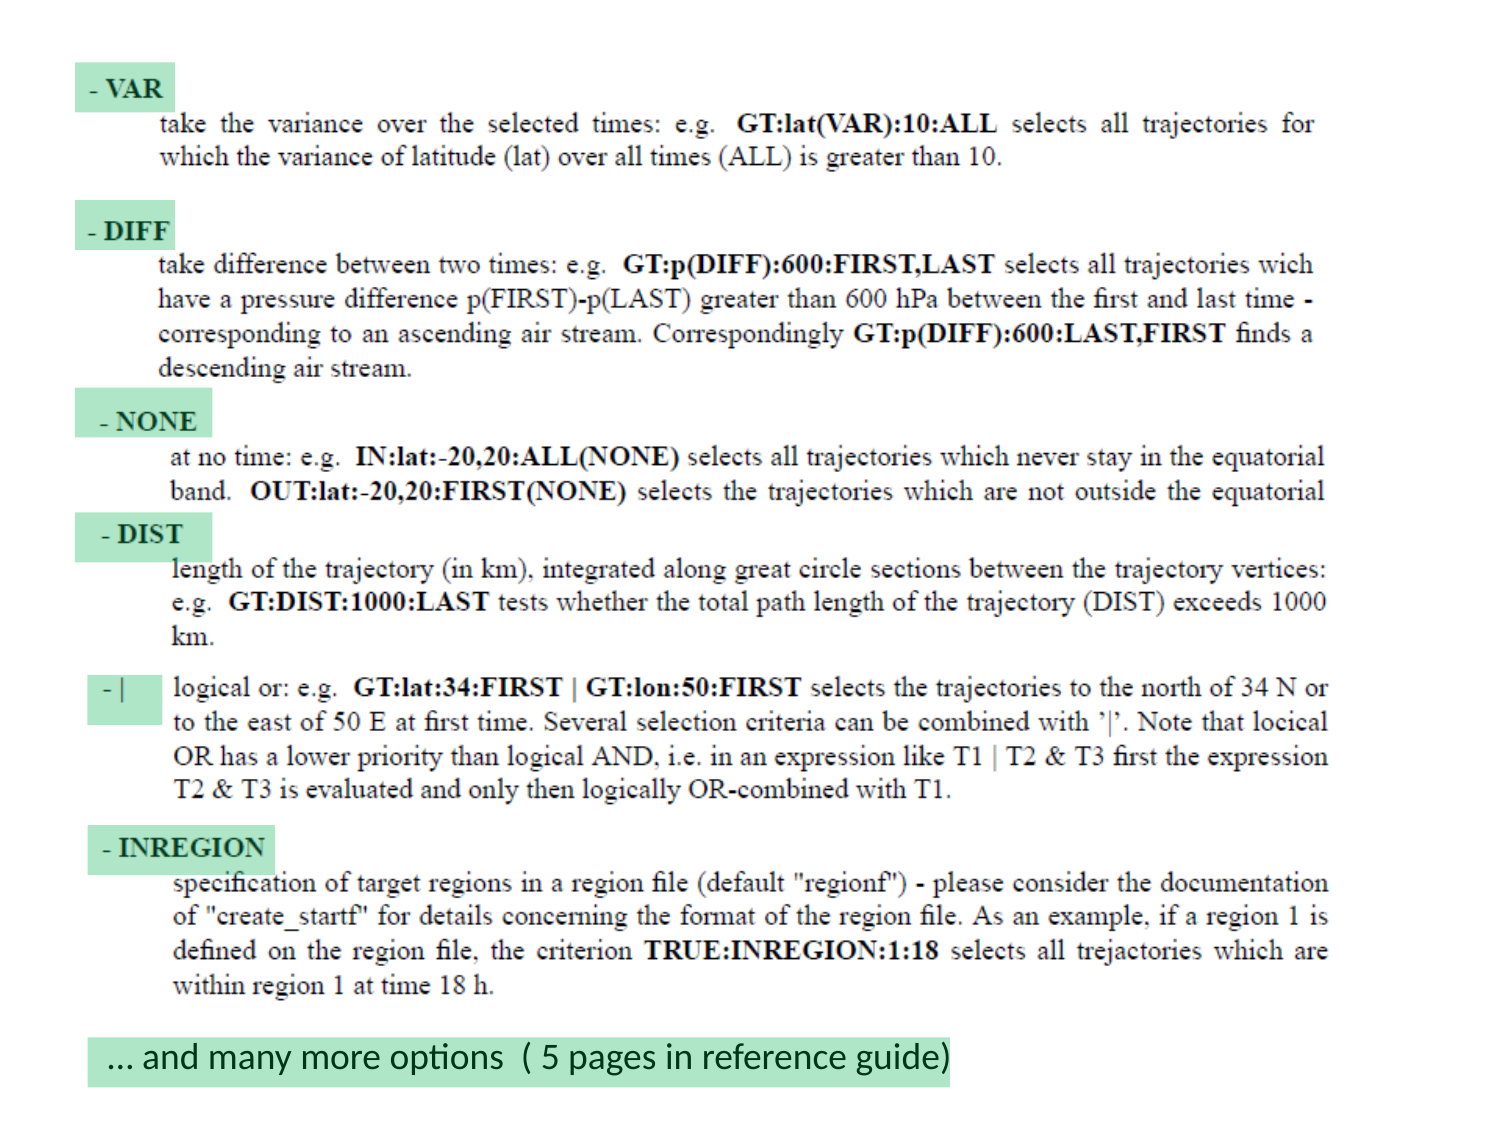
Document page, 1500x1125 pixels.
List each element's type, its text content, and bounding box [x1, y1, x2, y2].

text_box [73, 395, 82, 440]
text_box … and many more options ( 5 pages in reference guide) [92, 1024, 968, 1085]
picture [87, 662, 1345, 815]
picture [74, 209, 1362, 659]
picture [74, 62, 1341, 176]
text_box [85, 823, 97, 877]
text_box [73, 510, 82, 565]
text_box [85, 1035, 952, 1090]
text_box [73, 198, 177, 208]
picture [99, 824, 1346, 1007]
